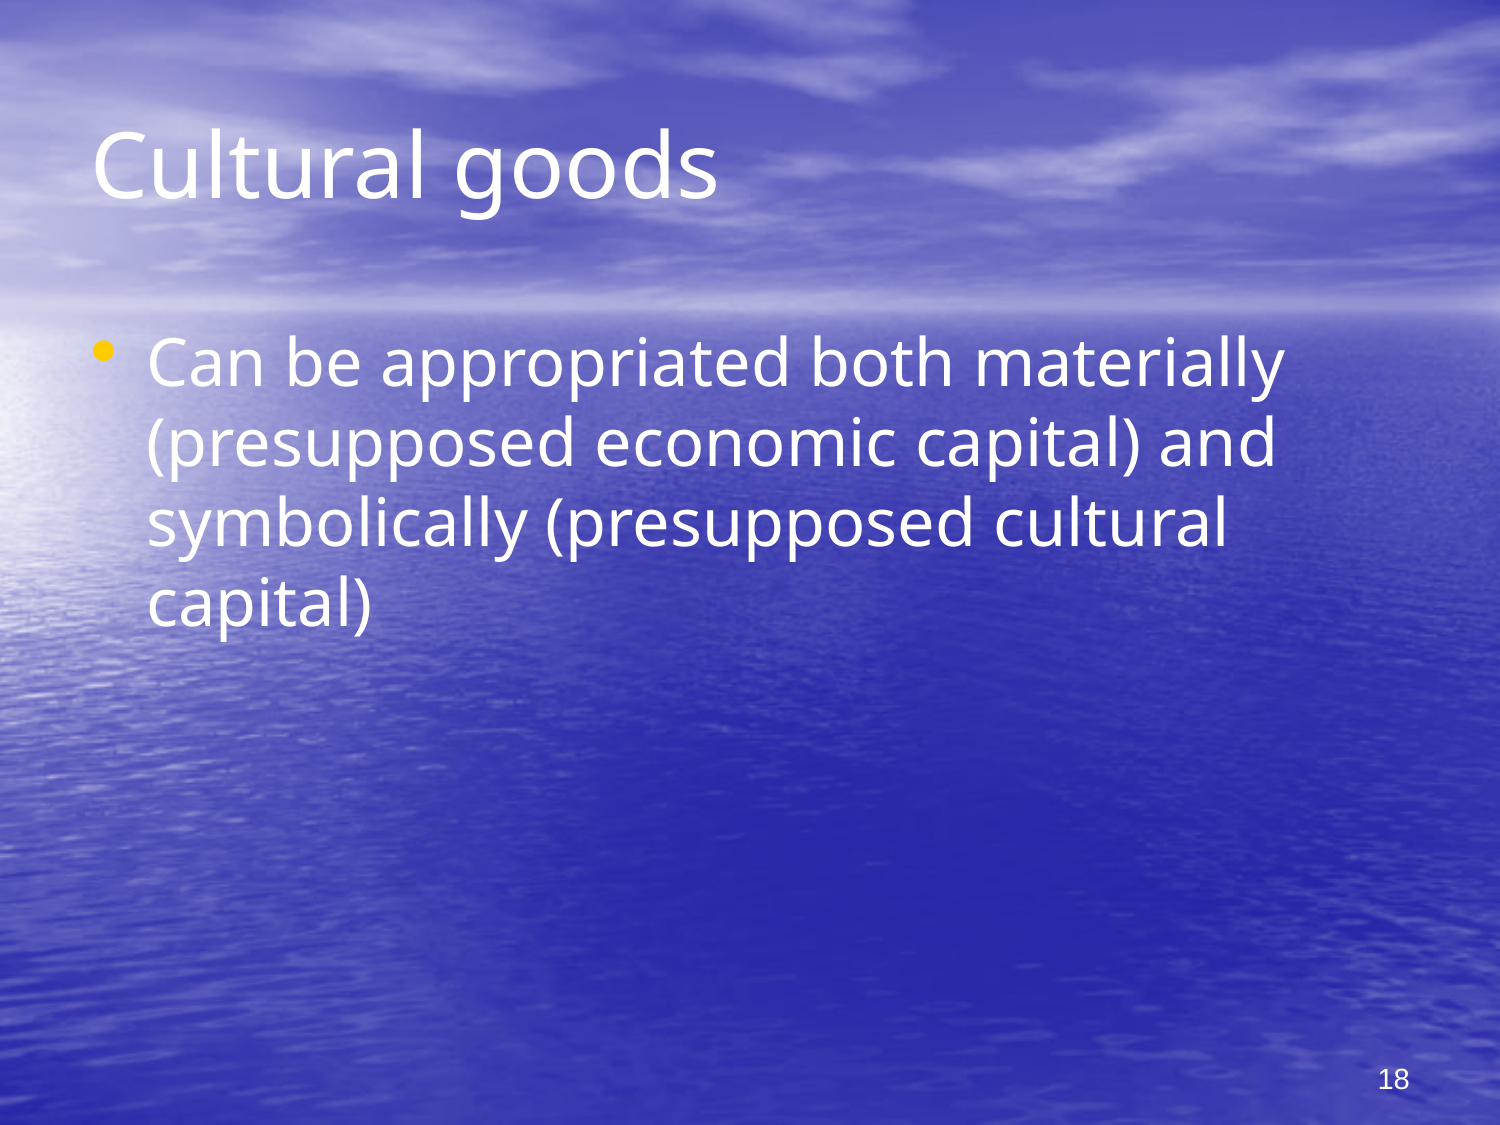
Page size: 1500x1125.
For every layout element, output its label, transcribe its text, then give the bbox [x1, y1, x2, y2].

slide_number 18 [1074, 1024, 1426, 1103]
list Can be appropriated both materially (presupposed economic capital) and symbolically (presupposed cultural capital) [74, 312, 1426, 988]
title Cultural goods [74, 47, 1426, 276]
